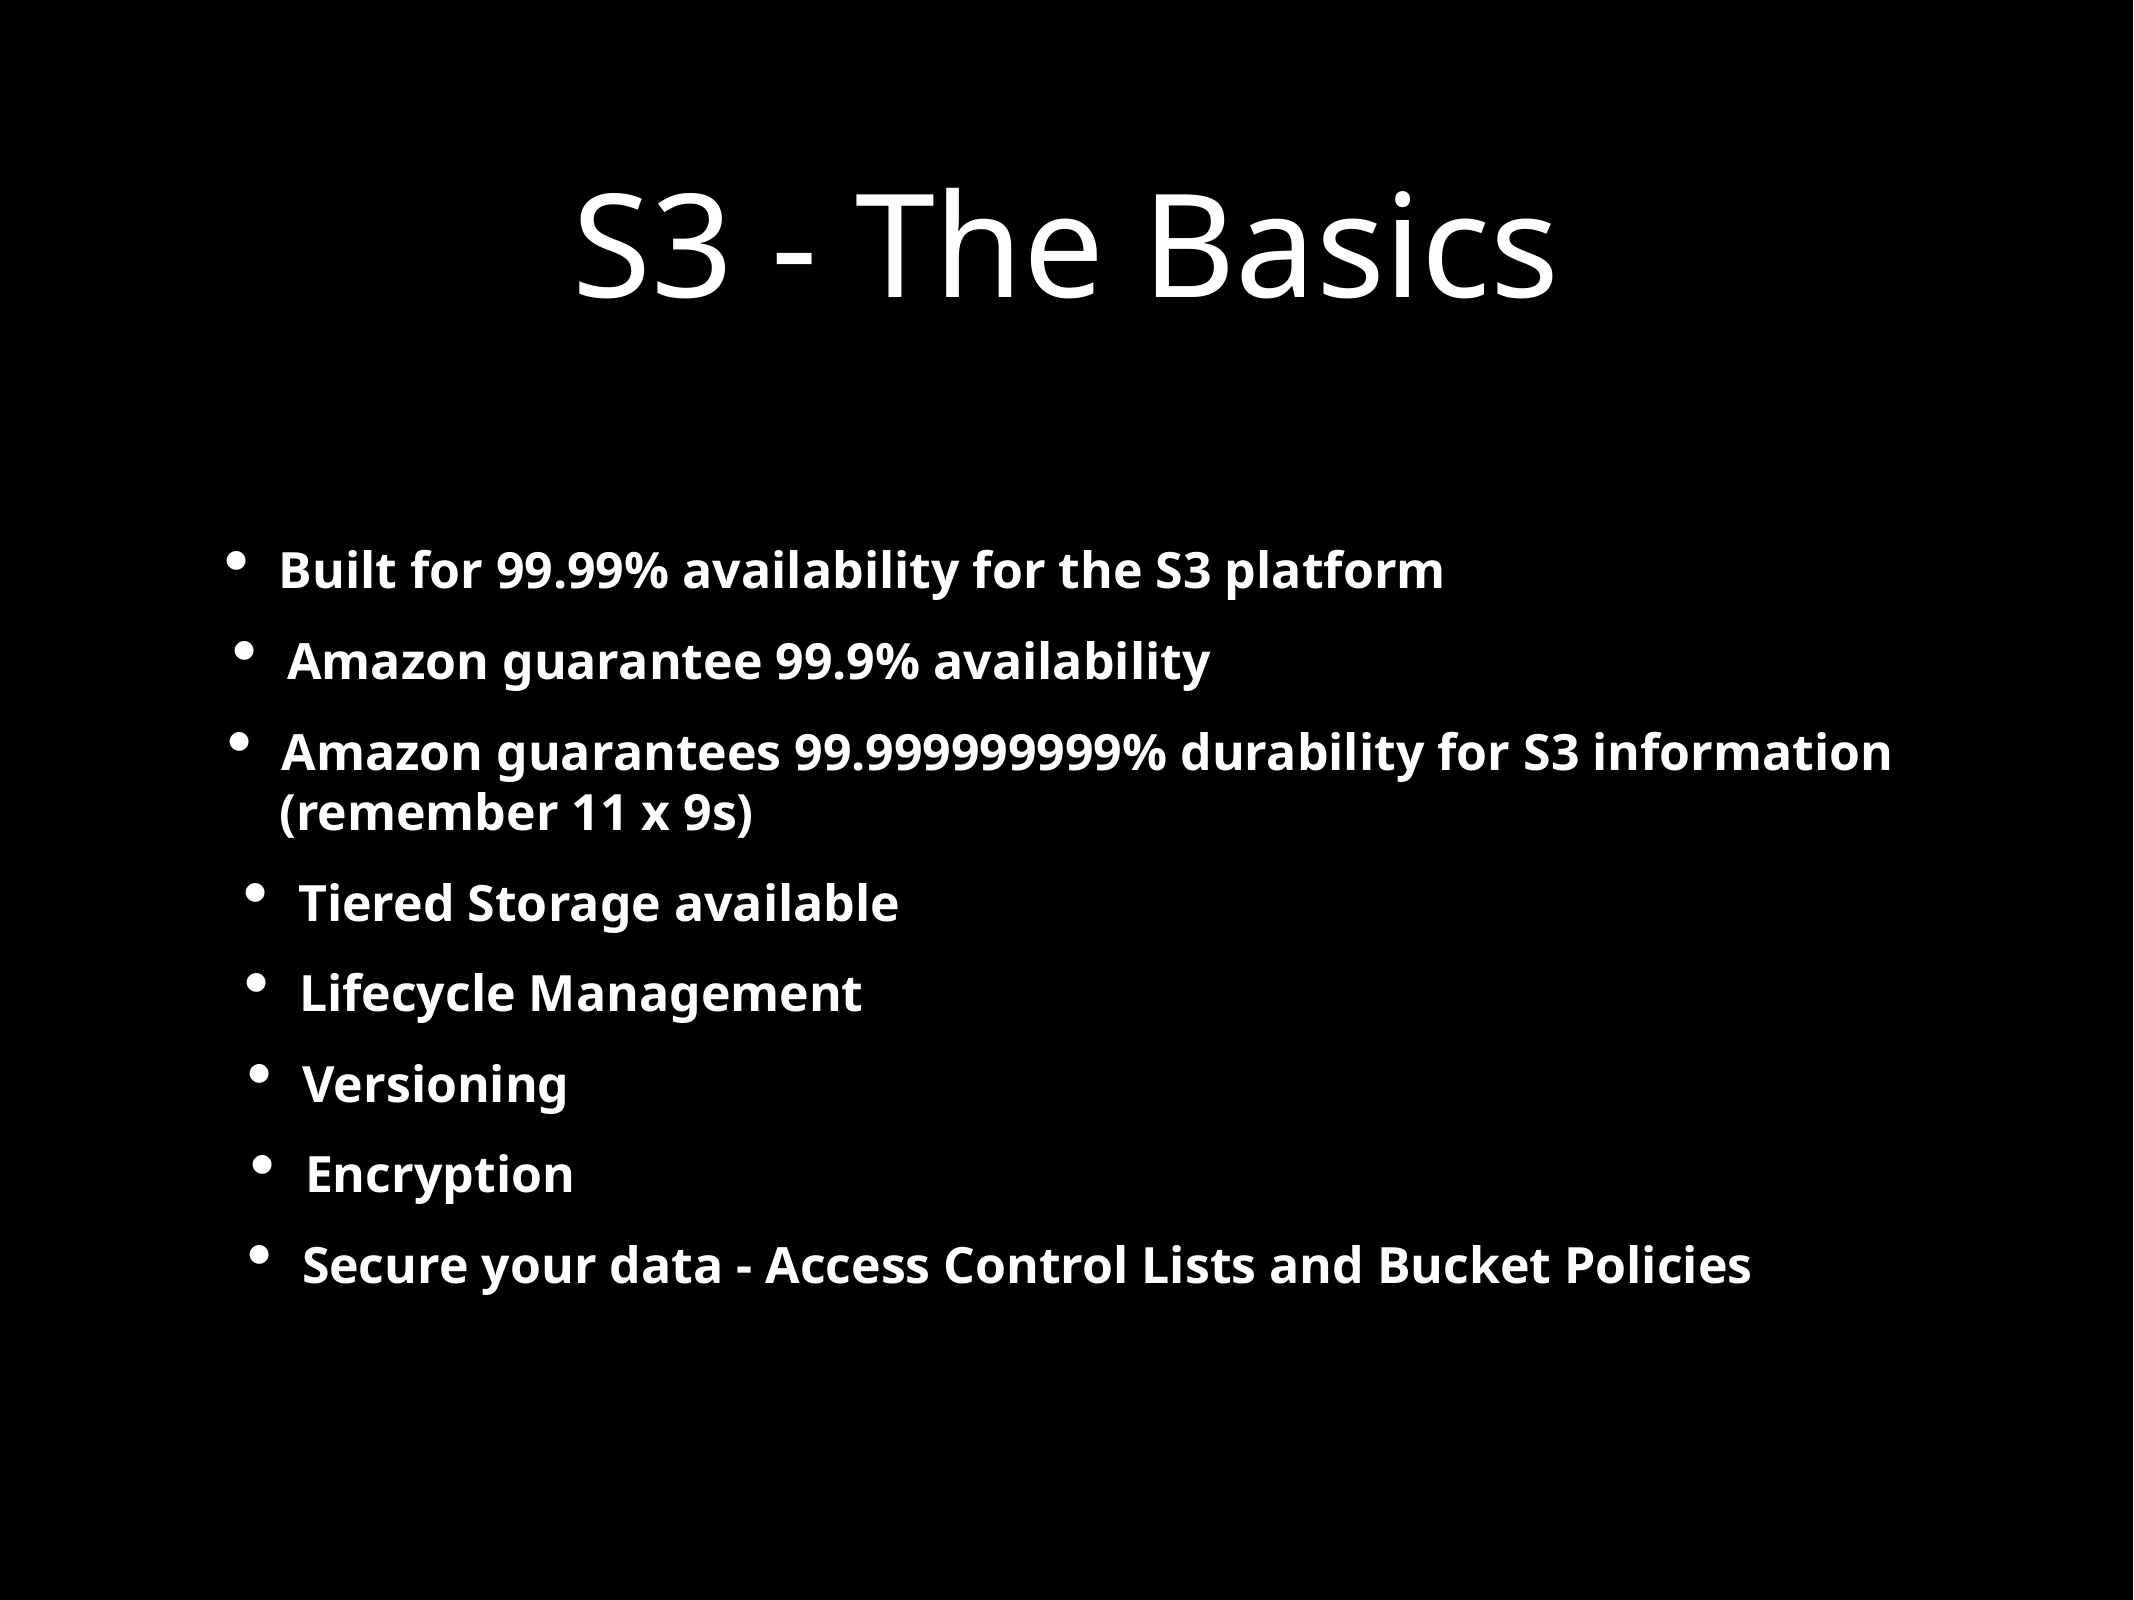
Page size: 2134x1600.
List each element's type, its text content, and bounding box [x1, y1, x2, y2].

title S3 - The Basics [66, 0, 2067, 336]
text_box Tiered Storage available [235, 862, 909, 940]
text_box Secure your data - Access Control Lists and Bucket Policies [239, 1225, 1762, 1302]
text_box Encryption [241, 1134, 584, 1212]
text_box Built for 99.99% availability for the S3 platform [216, 530, 1455, 607]
text_box Amazon guarantees 99.999999999% durability for S3 information (remember 11 x 9s) [218, 711, 1903, 849]
text_box Amazon guarantee 99.9% availability [224, 621, 1220, 698]
text_box Versioning [239, 1043, 578, 1121]
text_box Lifecycle Management [236, 953, 873, 1030]
